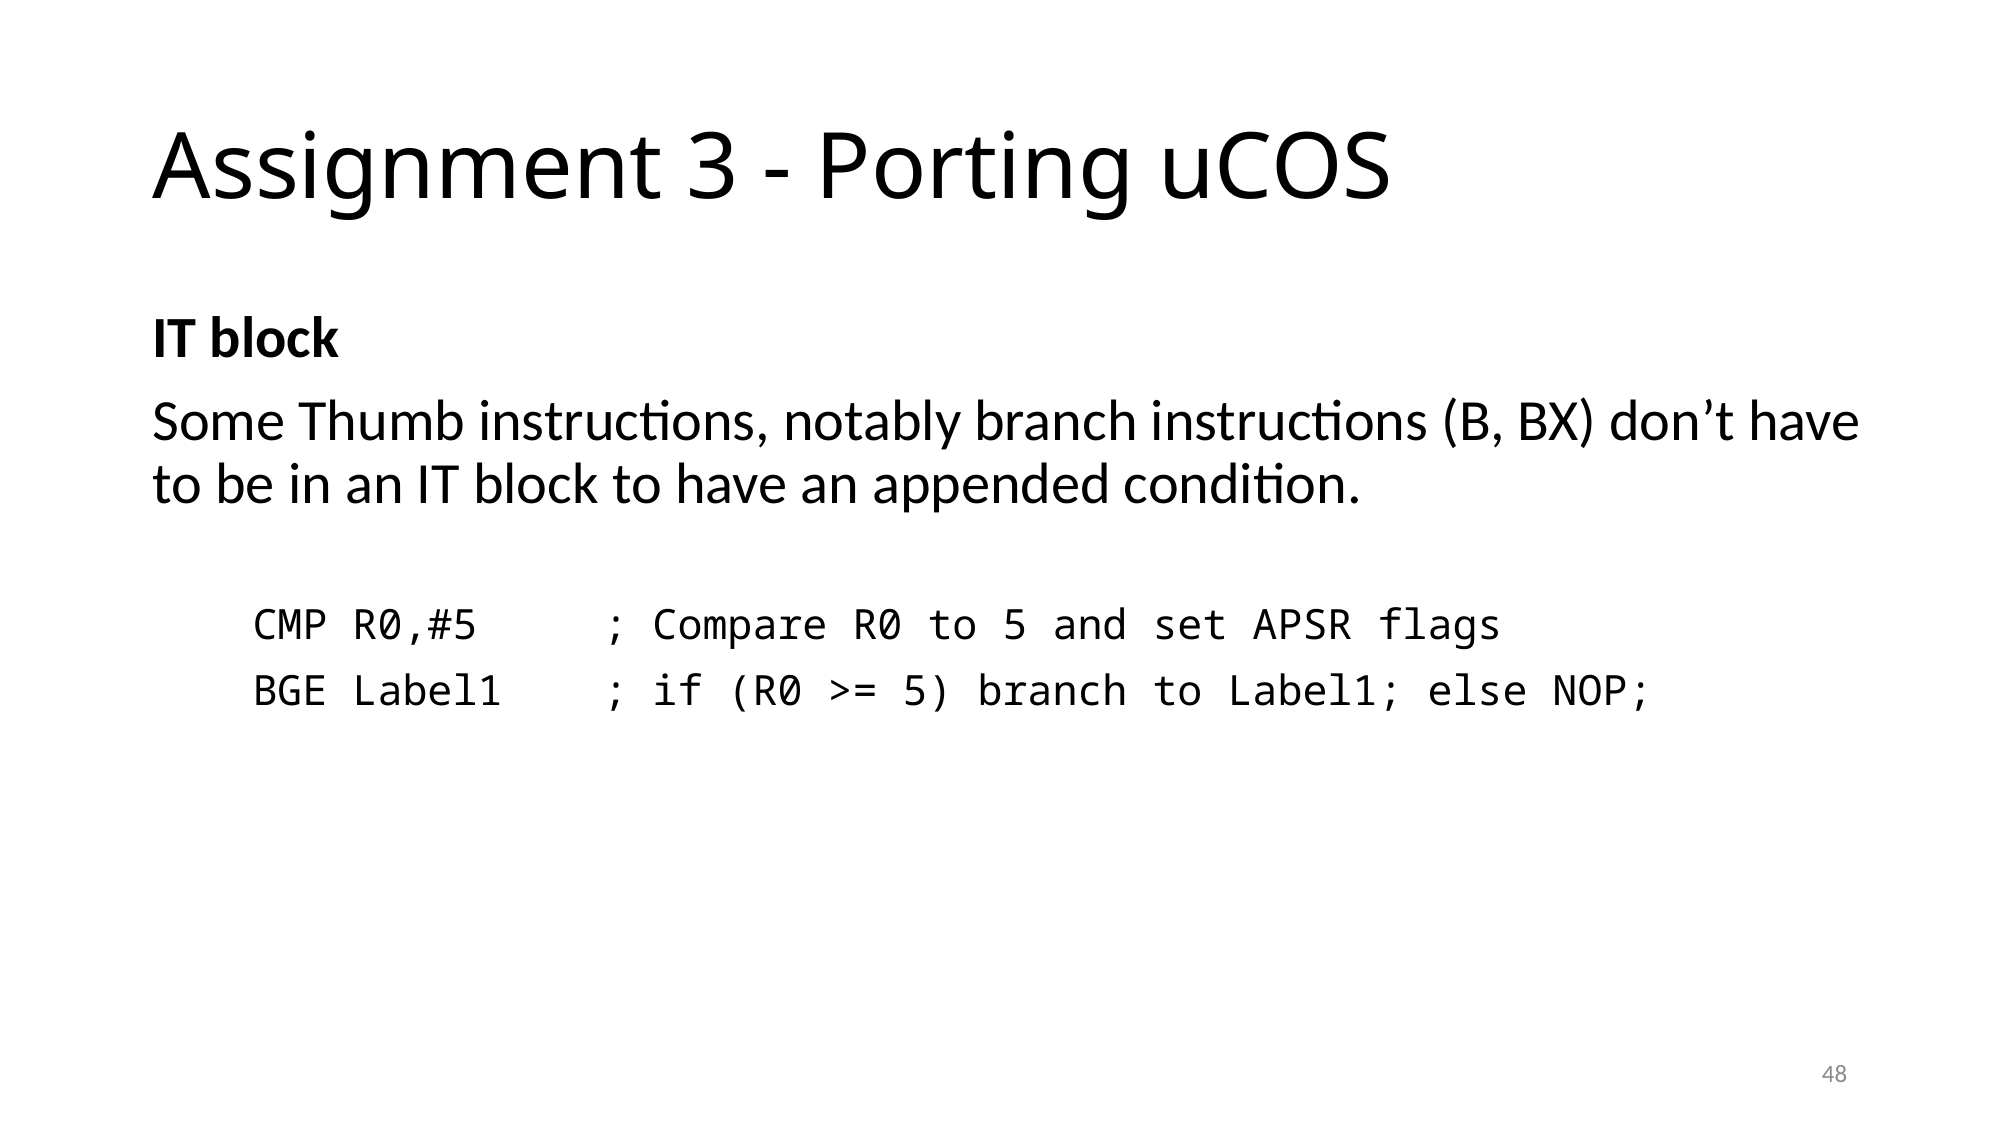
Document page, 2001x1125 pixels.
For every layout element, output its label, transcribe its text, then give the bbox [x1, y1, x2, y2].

slide_number 48 [1412, 1042, 1863, 1103]
list IT block Some Thumb instructions, notably branch instructions (B, BX) don’t have to be in an IT block to have an appended condition. CMP R0,#5 ; Compare R0 to 5 and set APSR flags BGE Label1 ; if (R0 >= 5) branch to Label1; else NOP; [137, 299, 1910, 1014]
title Assignment 3 - Porting uCOS [137, 59, 1863, 278]
